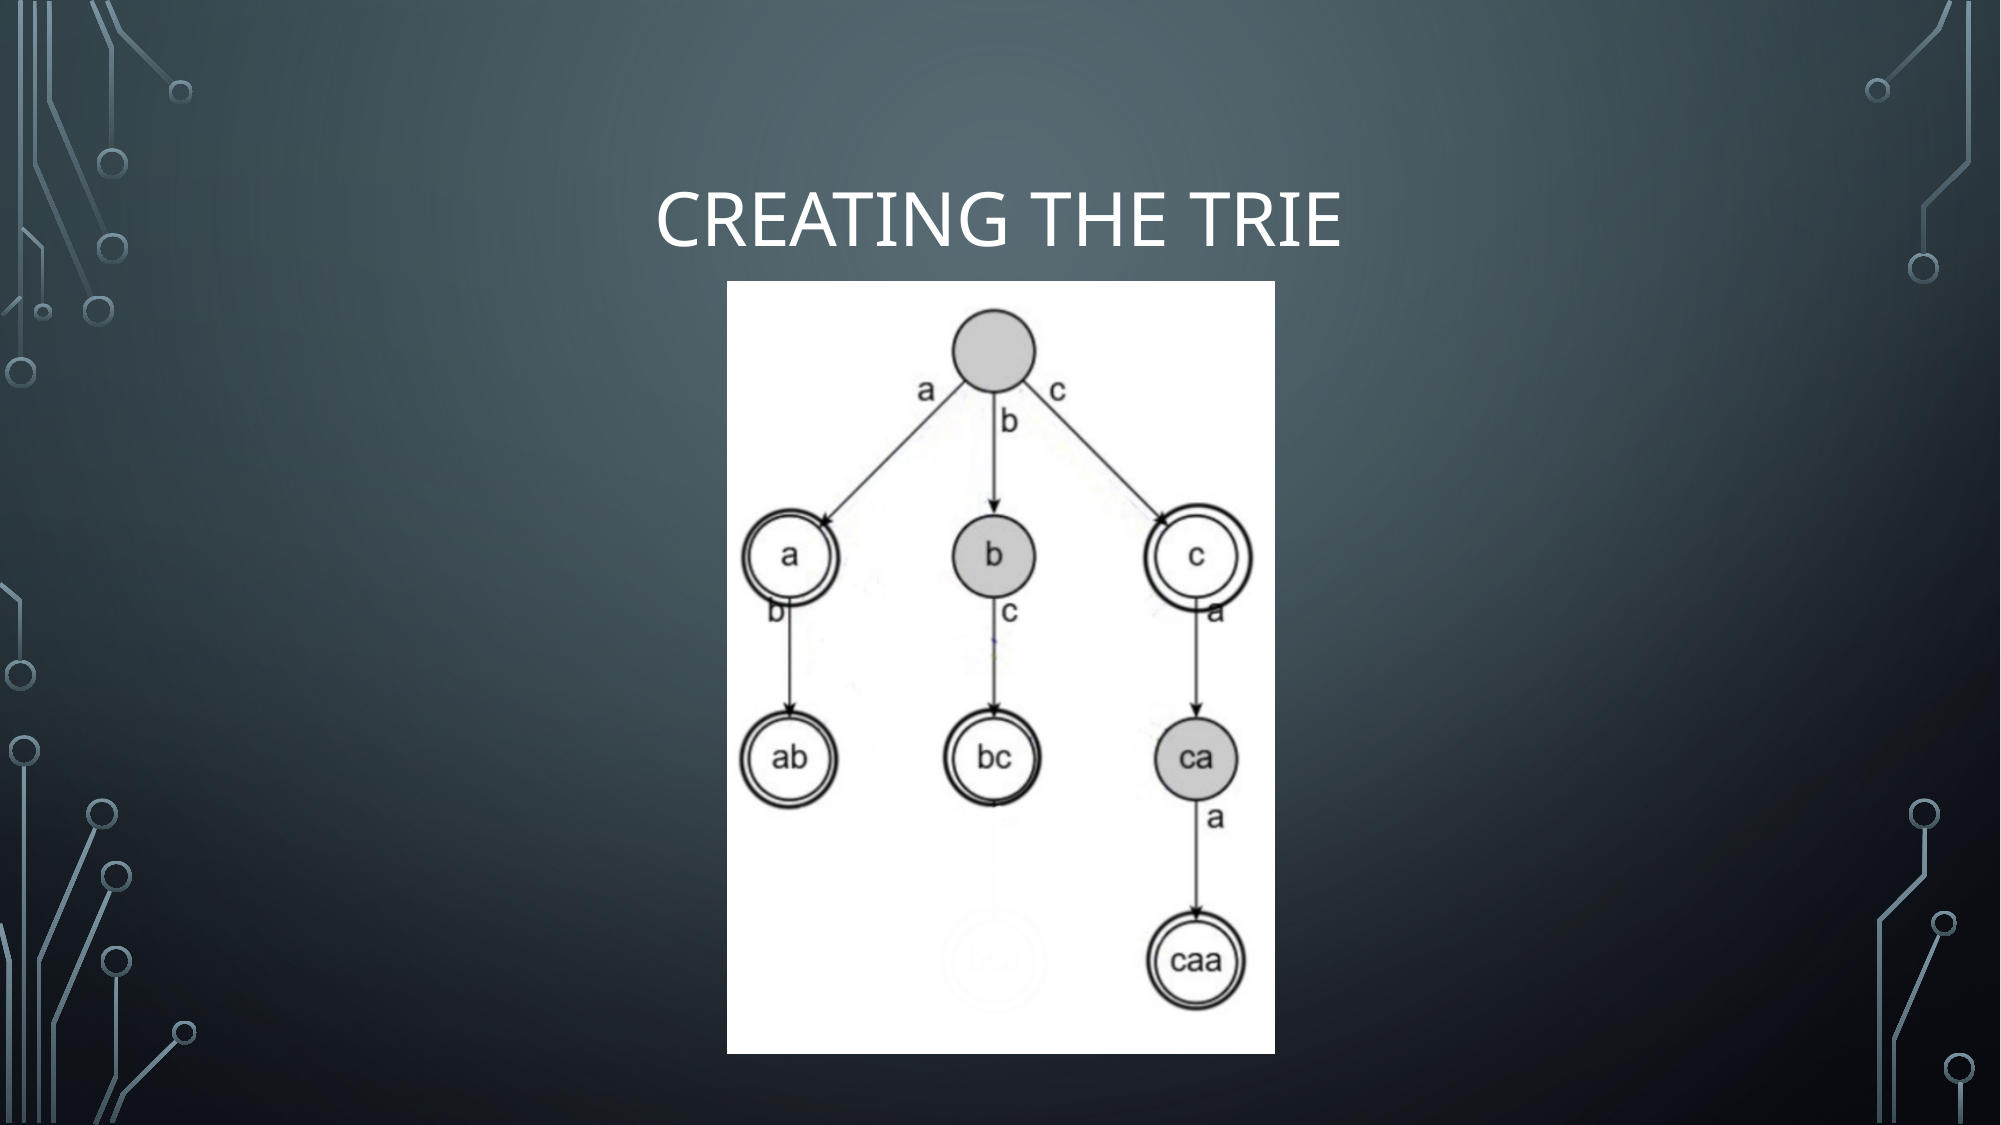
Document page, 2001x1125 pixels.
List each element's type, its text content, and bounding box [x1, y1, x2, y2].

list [726, 281, 1275, 1054]
title Creating the Trie [187, 101, 1813, 344]
